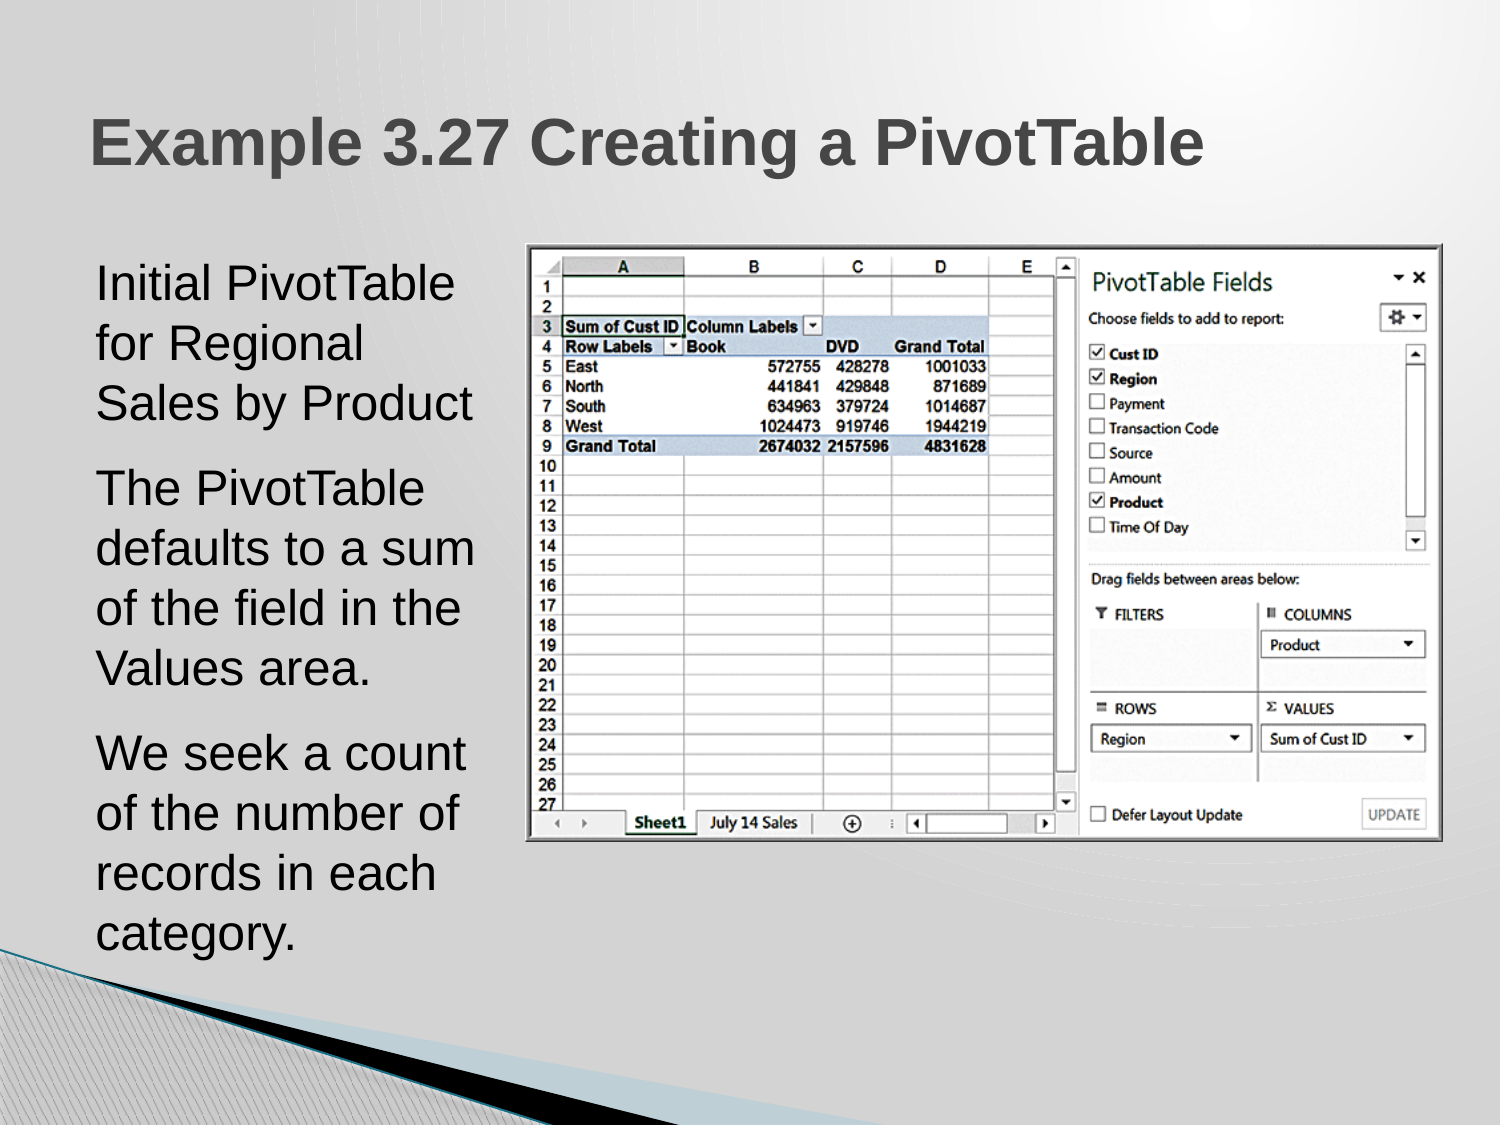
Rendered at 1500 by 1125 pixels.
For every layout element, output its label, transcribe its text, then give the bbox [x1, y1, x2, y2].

list Initial PivotTable for Regional Sales by Product The PivotTable defaults to a sum of the field in the Values area. We seek a count of the number of records in each category. [62, 242, 514, 986]
picture [525, 243, 1443, 842]
title Example 3.27 Creating a PivotTable [75, 45, 1425, 233]
